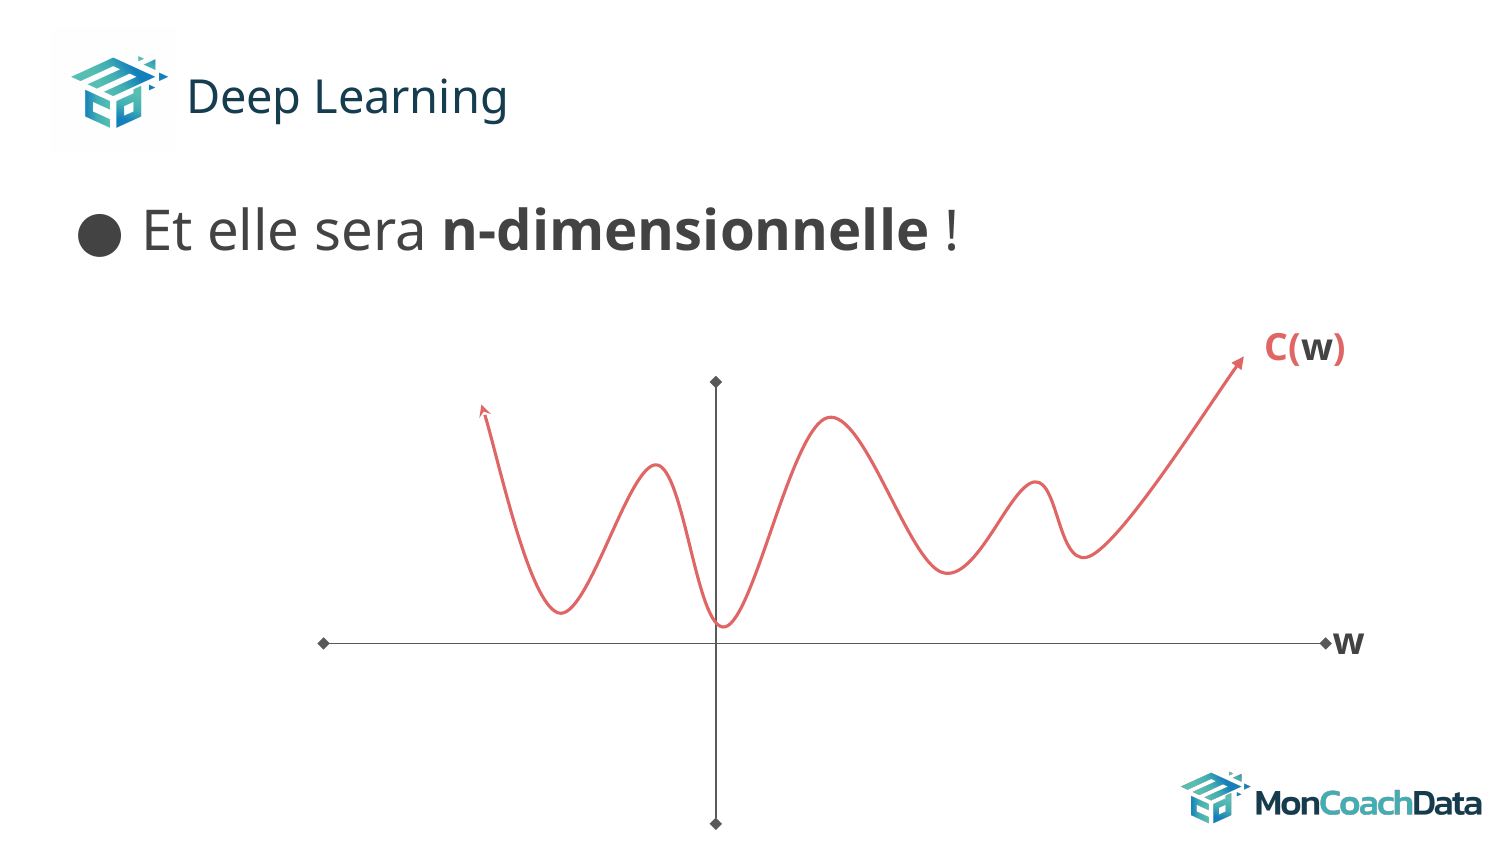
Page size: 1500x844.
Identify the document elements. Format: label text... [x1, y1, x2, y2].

list C(w) [1249, 305, 1500, 395]
picture [1162, 750, 1500, 844]
title Deep Learning [171, 48, 1449, 143]
list w [1317, 599, 1444, 688]
picture [51, 27, 177, 153]
list Et elle sera n-dimensionnelle ! [51, 164, 1449, 291]
text_box [720, 356, 1244, 628]
text_box [479, 389, 711, 616]
